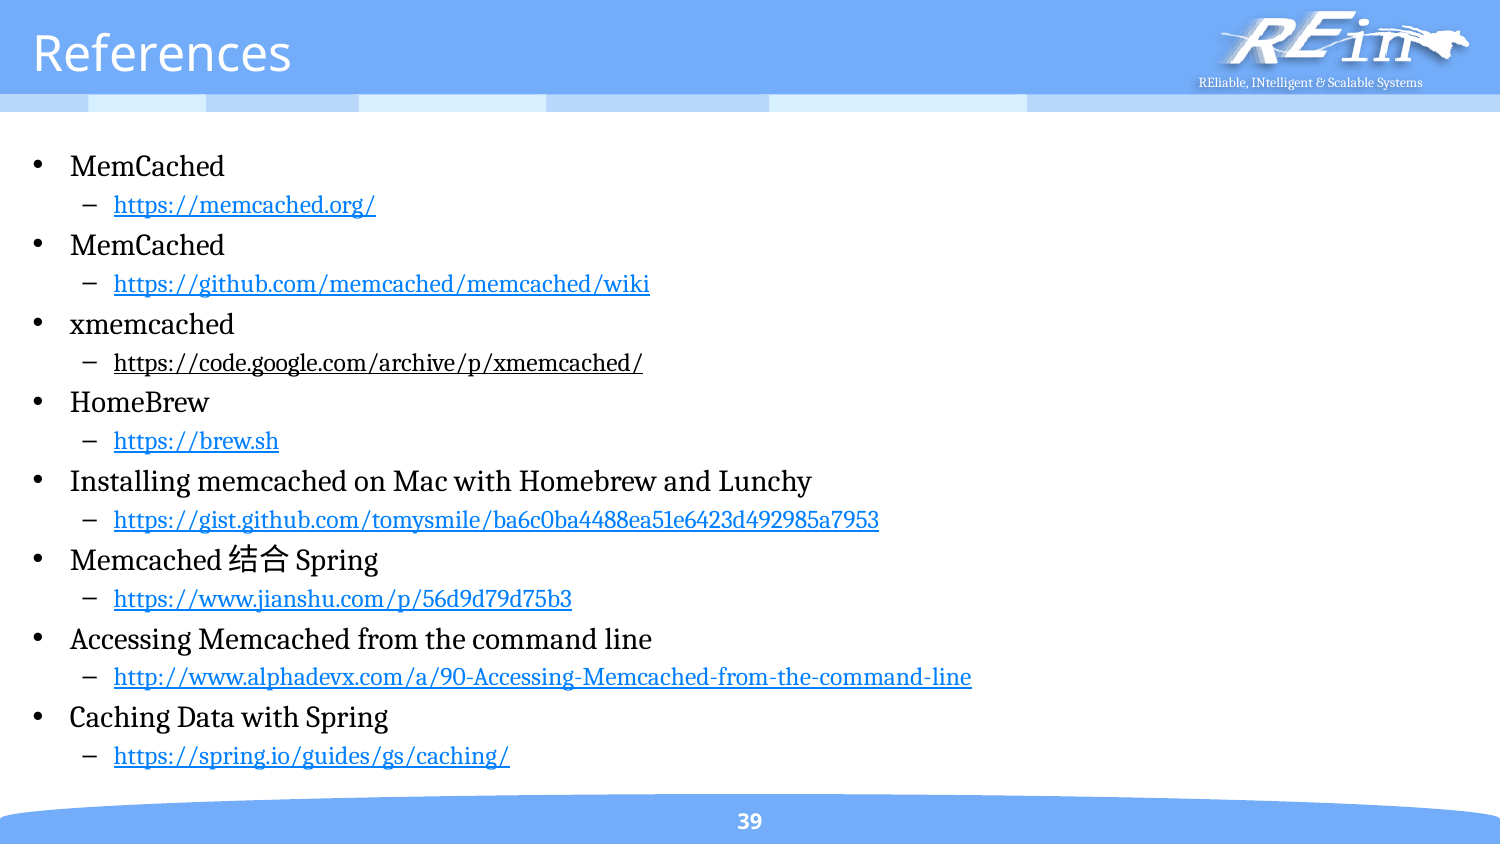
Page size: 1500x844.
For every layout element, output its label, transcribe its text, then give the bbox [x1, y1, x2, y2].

list MemCached https://memcached.org/ MemCached https://github.com/memcached/memcached/wiki xmemcached https://code.google.com/archive/p/xmemcached/ HomeBrew https://brew.sh Installing memcached on Mac with Homebrew and Lunchy https://gist.github.com/tomysmile/ba6c0ba4488ea51e6423d492985a7953 Memcached结合Spring https://www.jianshu.com/p/56d9d79d75b3 Accessing Memcached from the command line http://www.alphadevx.com/a/90-Accessing-Memcached-from-the-command-line Caching Data with Spring https://spring.io/guides/gs/caching/ [17, 138, 1459, 786]
title References [17, 17, 1136, 86]
slide_number 39 [667, 802, 833, 842]
